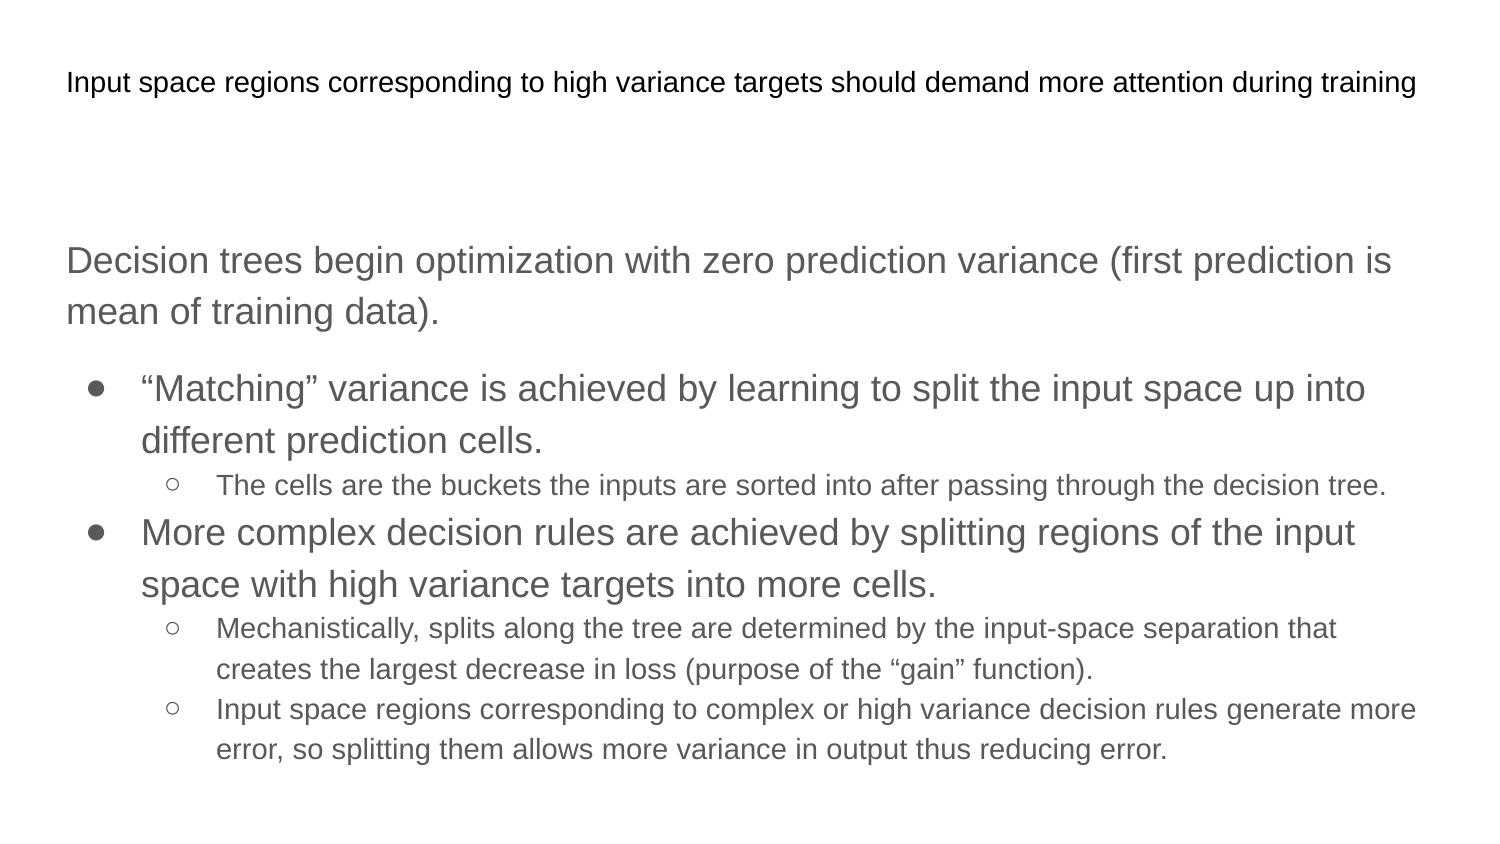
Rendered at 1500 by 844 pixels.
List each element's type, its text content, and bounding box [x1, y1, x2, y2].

list Decision trees begin optimization with zero prediction variance (first prediction is mean of training data). “Matching” variance is achieved by learning to split the input space up into different prediction cells. The cells are the buckets the inputs are sorted into after passing through the decision tree. More complex decision rules are achieved by splitting regions of the input space with high variance targets into more cells. Mechanistically, splits along the tree are determined by the input-space separation that creates the largest decrease in loss (purpose of the “gain” function). Input space regions corresponding to complex or high variance decision rules generate more error, so splitting them allows more variance in output thus reducing error. [51, 214, 1449, 775]
title Input space regions corresponding to high variance targets should demand more attention during training [51, 48, 1449, 142]
